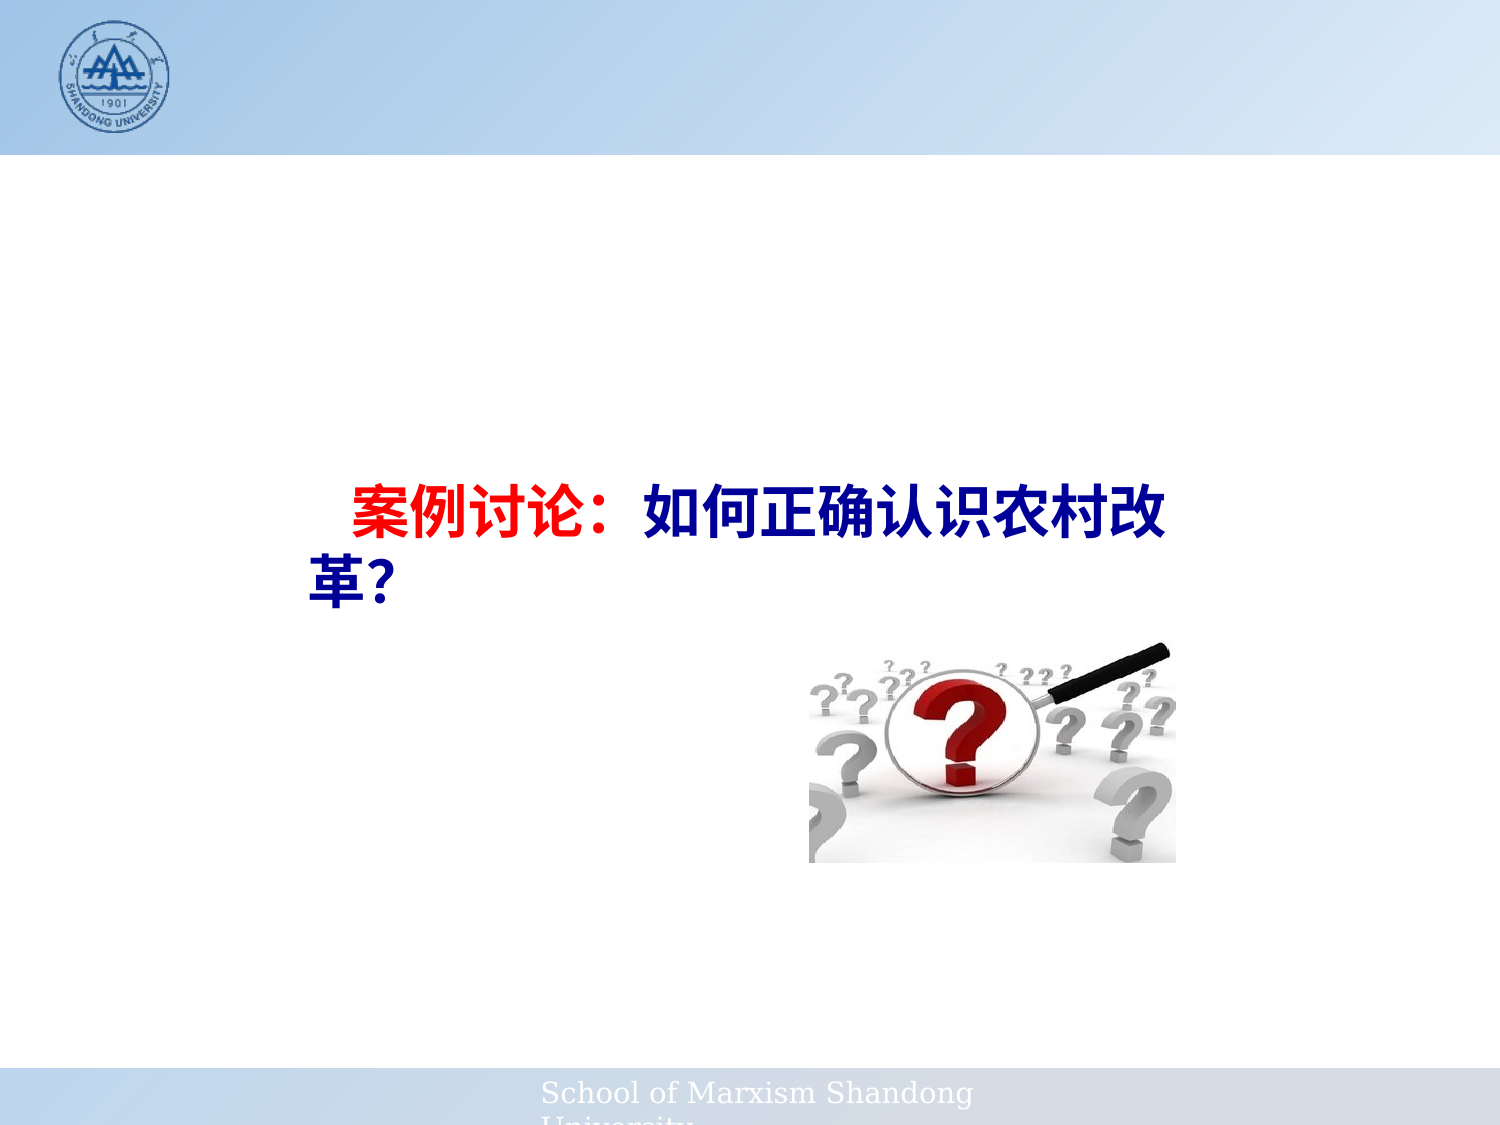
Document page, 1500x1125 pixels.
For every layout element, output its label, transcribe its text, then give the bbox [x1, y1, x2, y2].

picture [41, 0, 172, 142]
text_box 案例讨论：如何正确认识农村改革？ [293, 468, 1255, 553]
picture [809, 633, 1176, 863]
